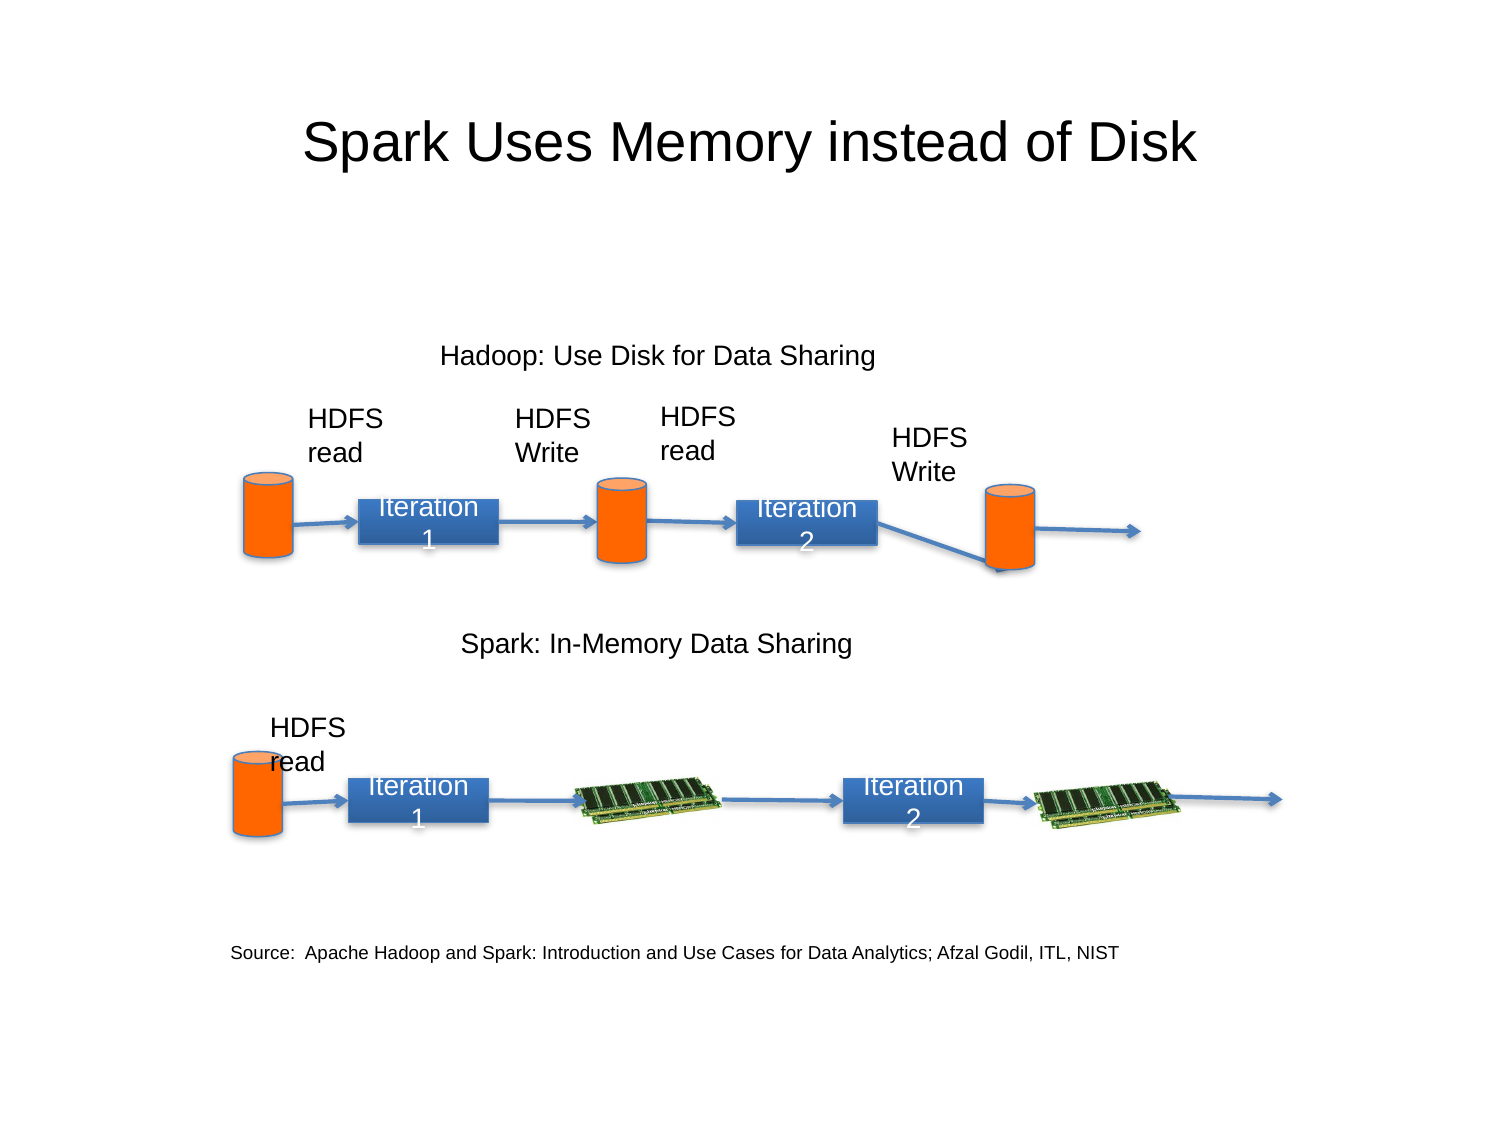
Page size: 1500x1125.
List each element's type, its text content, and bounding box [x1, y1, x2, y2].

text_box HDFS Write [876, 412, 1031, 495]
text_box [983, 800, 1038, 805]
text_box HDFS read [645, 391, 799, 474]
picture [1031, 778, 1182, 830]
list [572, 774, 723, 825]
text_box HDFS read [292, 393, 446, 476]
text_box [646, 520, 738, 524]
text_box Iteration1 [348, 778, 489, 823]
text_box [984, 486, 1036, 571]
text_box Iteration1 [358, 499, 499, 545]
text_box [876, 522, 986, 528]
text_box Spark: In-Memory Data Sharing [445, 618, 1001, 667]
text_box Hadoop: Use Disk for Data Sharing [425, 329, 981, 379]
text_box [243, 471, 294, 559]
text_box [282, 800, 349, 805]
title Spark Uses Memory instead of Disk [75, 45, 1425, 233]
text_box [1034, 528, 1142, 532]
text_box Iteration2 [736, 500, 878, 546]
text_box Iteration2 [843, 778, 984, 824]
text_box HDFS read [255, 701, 409, 785]
text_box [596, 477, 648, 564]
text_box Source: Apache Hadoop and Spark: Introduction and Use Cases for Data Analytics; Afzal Godil, ITL, NIST [215, 933, 1229, 971]
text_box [1168, 796, 1283, 800]
text_box HDFS Write [499, 393, 654, 476]
text_box [232, 750, 284, 838]
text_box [292, 521, 360, 526]
